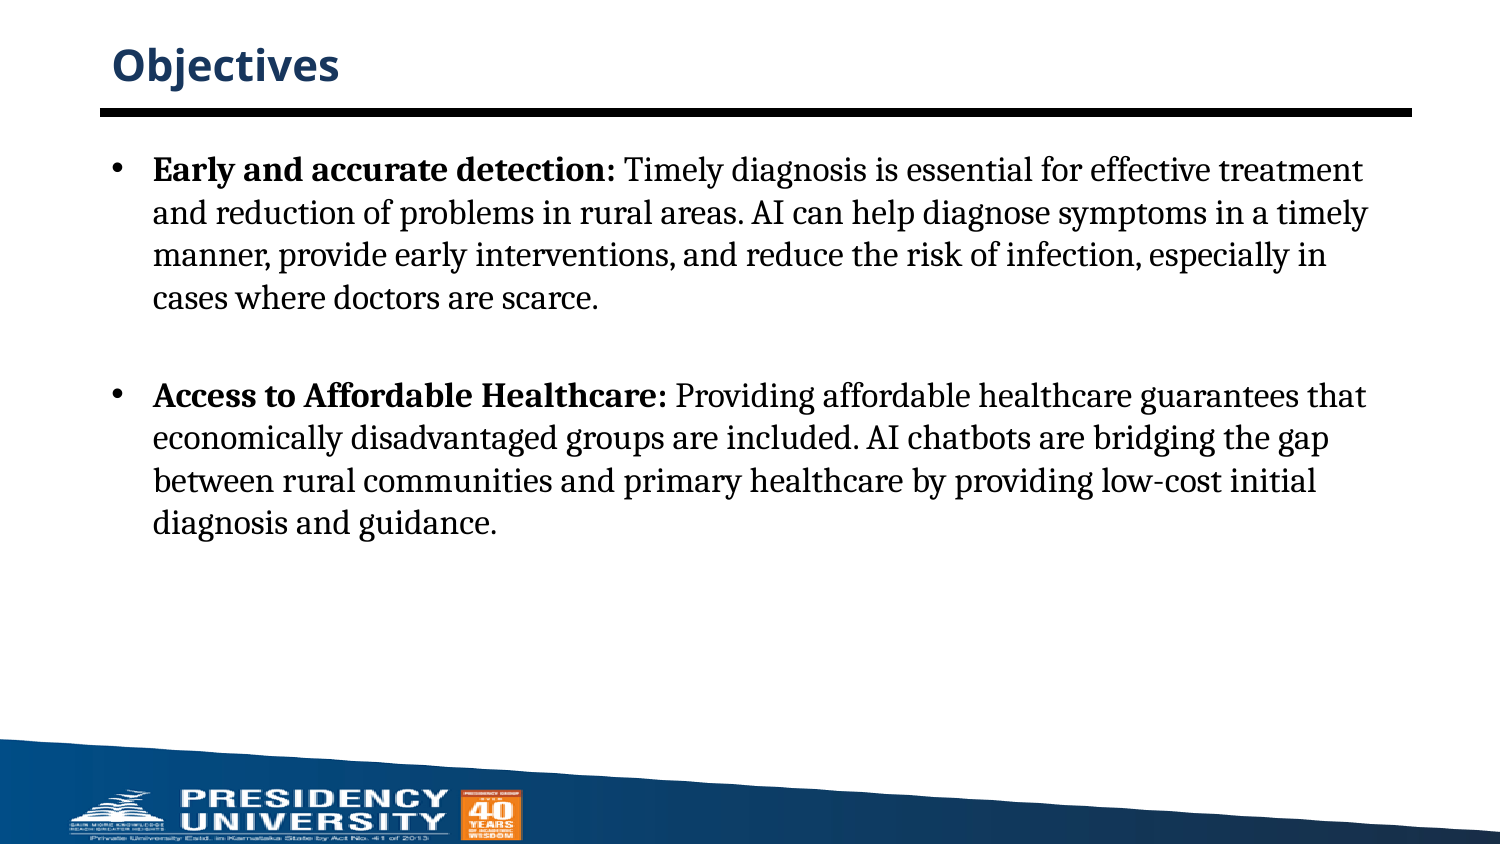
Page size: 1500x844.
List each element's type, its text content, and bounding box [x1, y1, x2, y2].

picture [0, 737, 1500, 844]
title Objectives [99, 33, 1413, 94]
list Early and accurate detection: Timely diagnosis is essential for effective treatment and reduction of problems in rural areas. AI can help diagnose symptoms in a timely manner, provide early interventions, and reduce the risk of infection, especially in cases where doctors are scarce. Access to Affordable Healthcare: Providing affordable healthcare guarantees that economically disadvantaged groups are included. AI chatbots are bridging the gap between rural communities and primary healthcare by providing low-cost initial diagnosis and guidance. [99, 140, 1413, 750]
